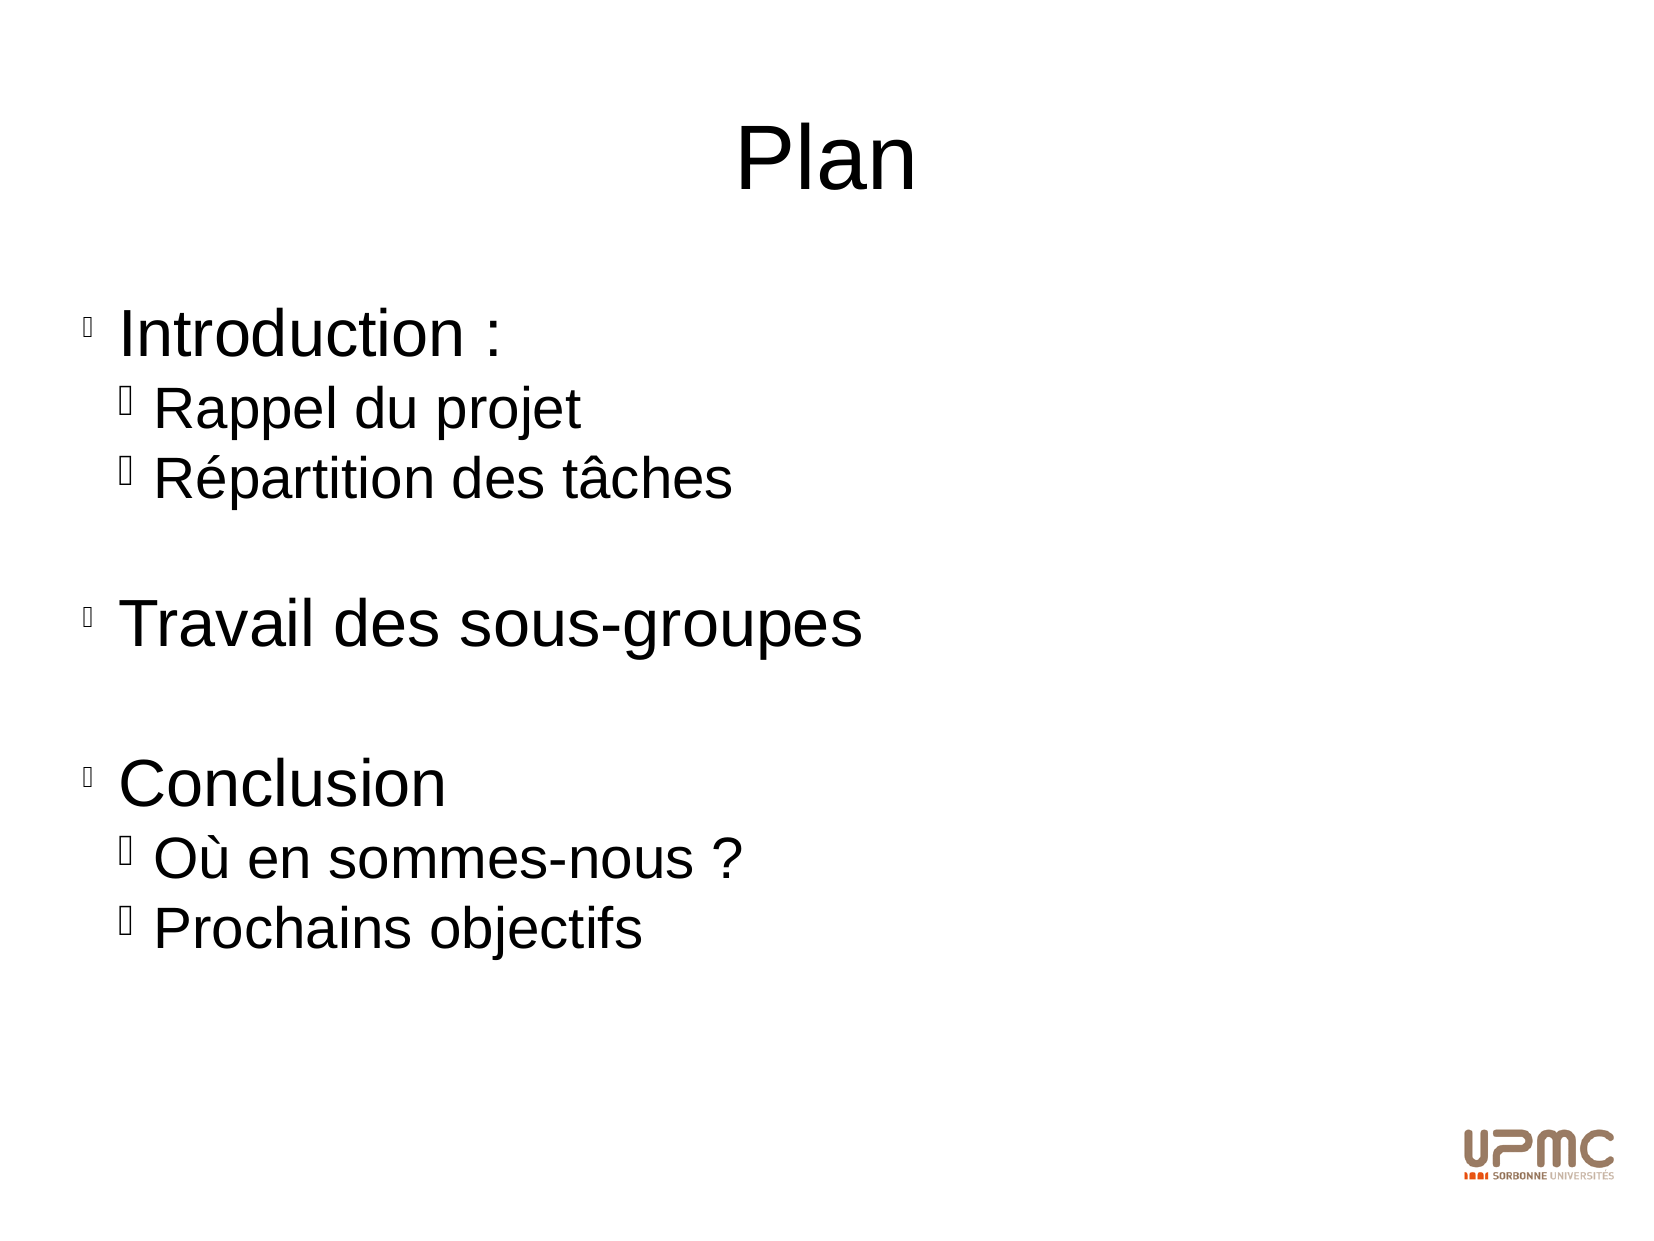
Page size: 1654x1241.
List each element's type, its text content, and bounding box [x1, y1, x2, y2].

text_box Introduction : Rappel du projet Répartition des tâches Travail des sous-groupes Conclusion Où en sommes-nous ? Prochains objectifs [82, 290, 1618, 1205]
text_box Plan [82, 49, 1571, 257]
picture [1464, 1104, 1614, 1205]
